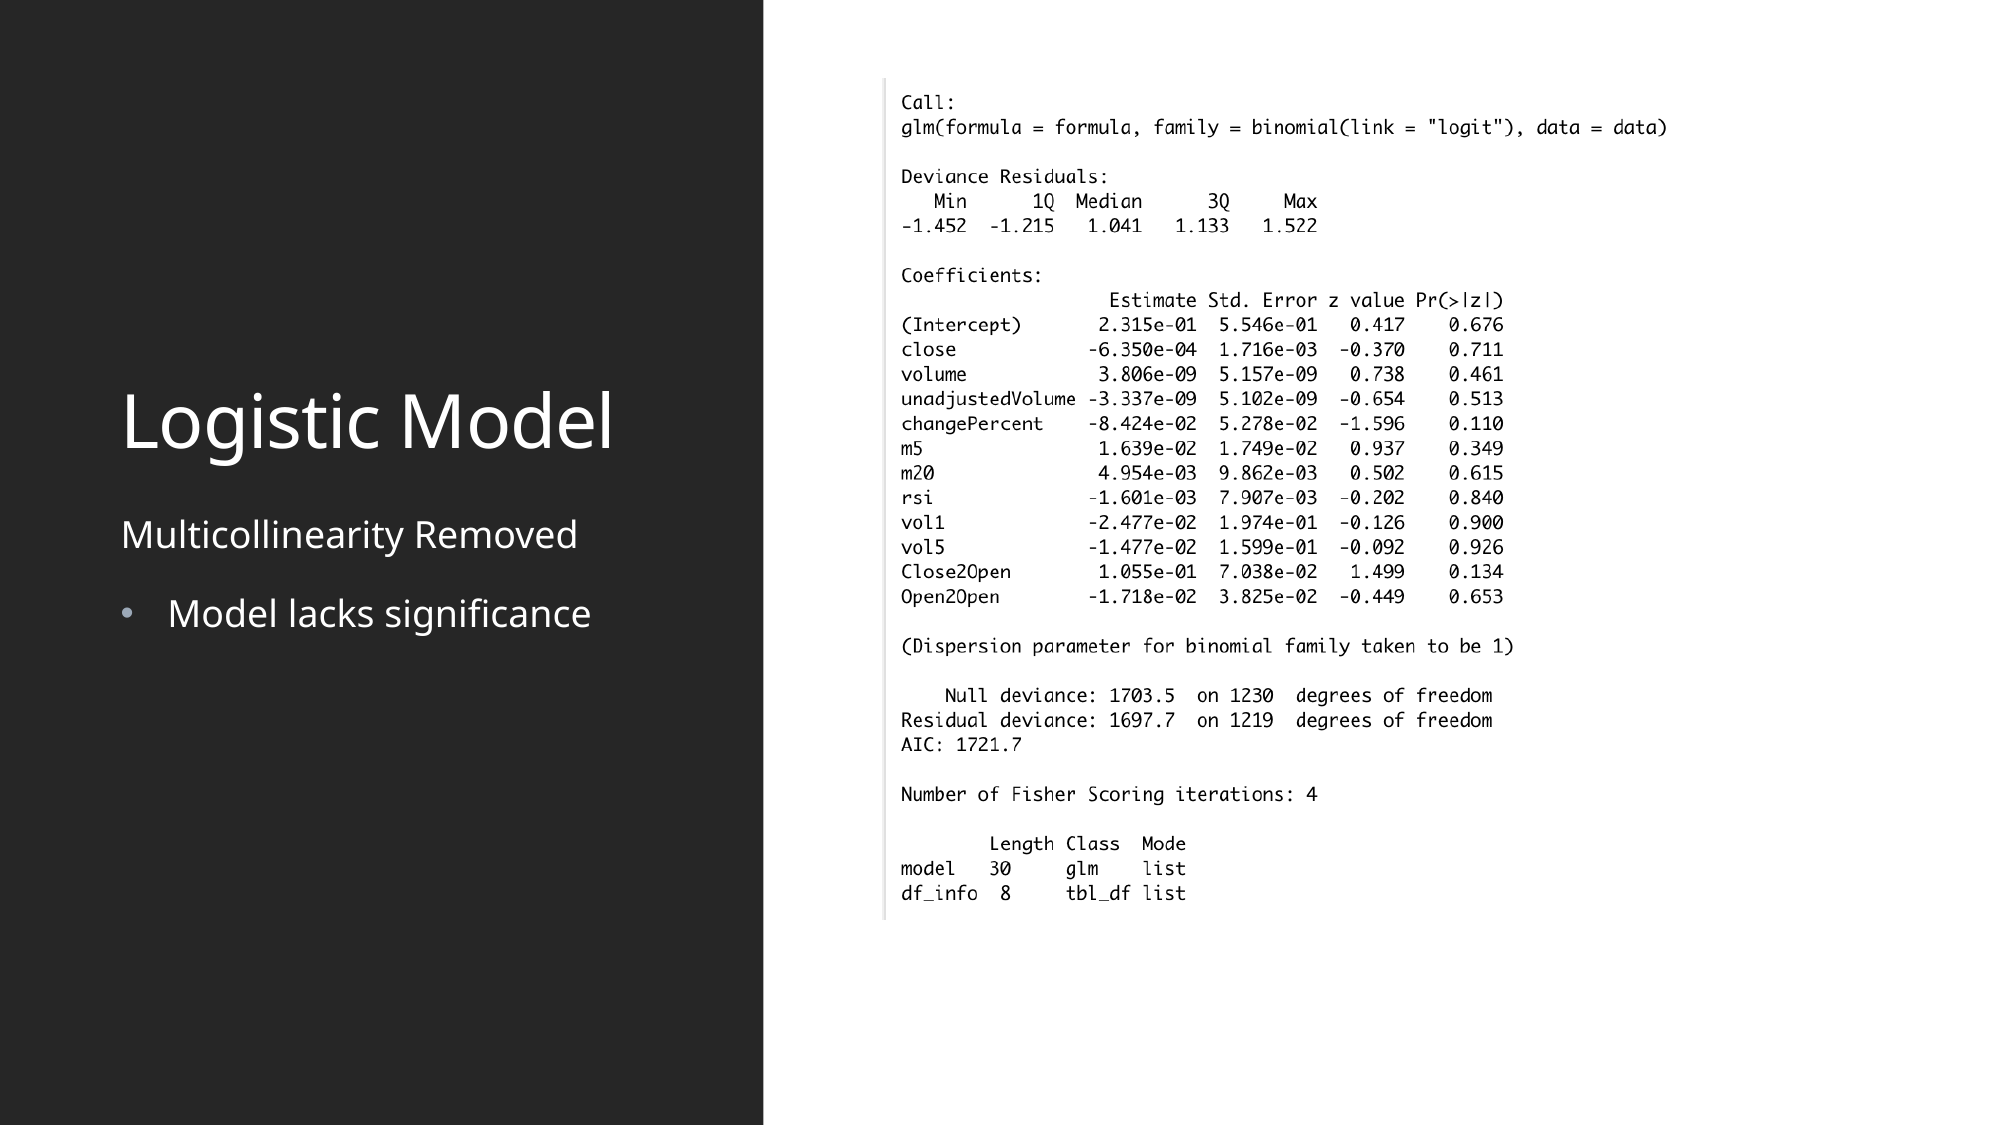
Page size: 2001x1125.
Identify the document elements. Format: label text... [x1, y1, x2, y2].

picture [882, 78, 1681, 921]
title Logistic Model [105, 128, 683, 473]
list Multicollinearity Removed Model lacks significance [105, 499, 683, 1002]
